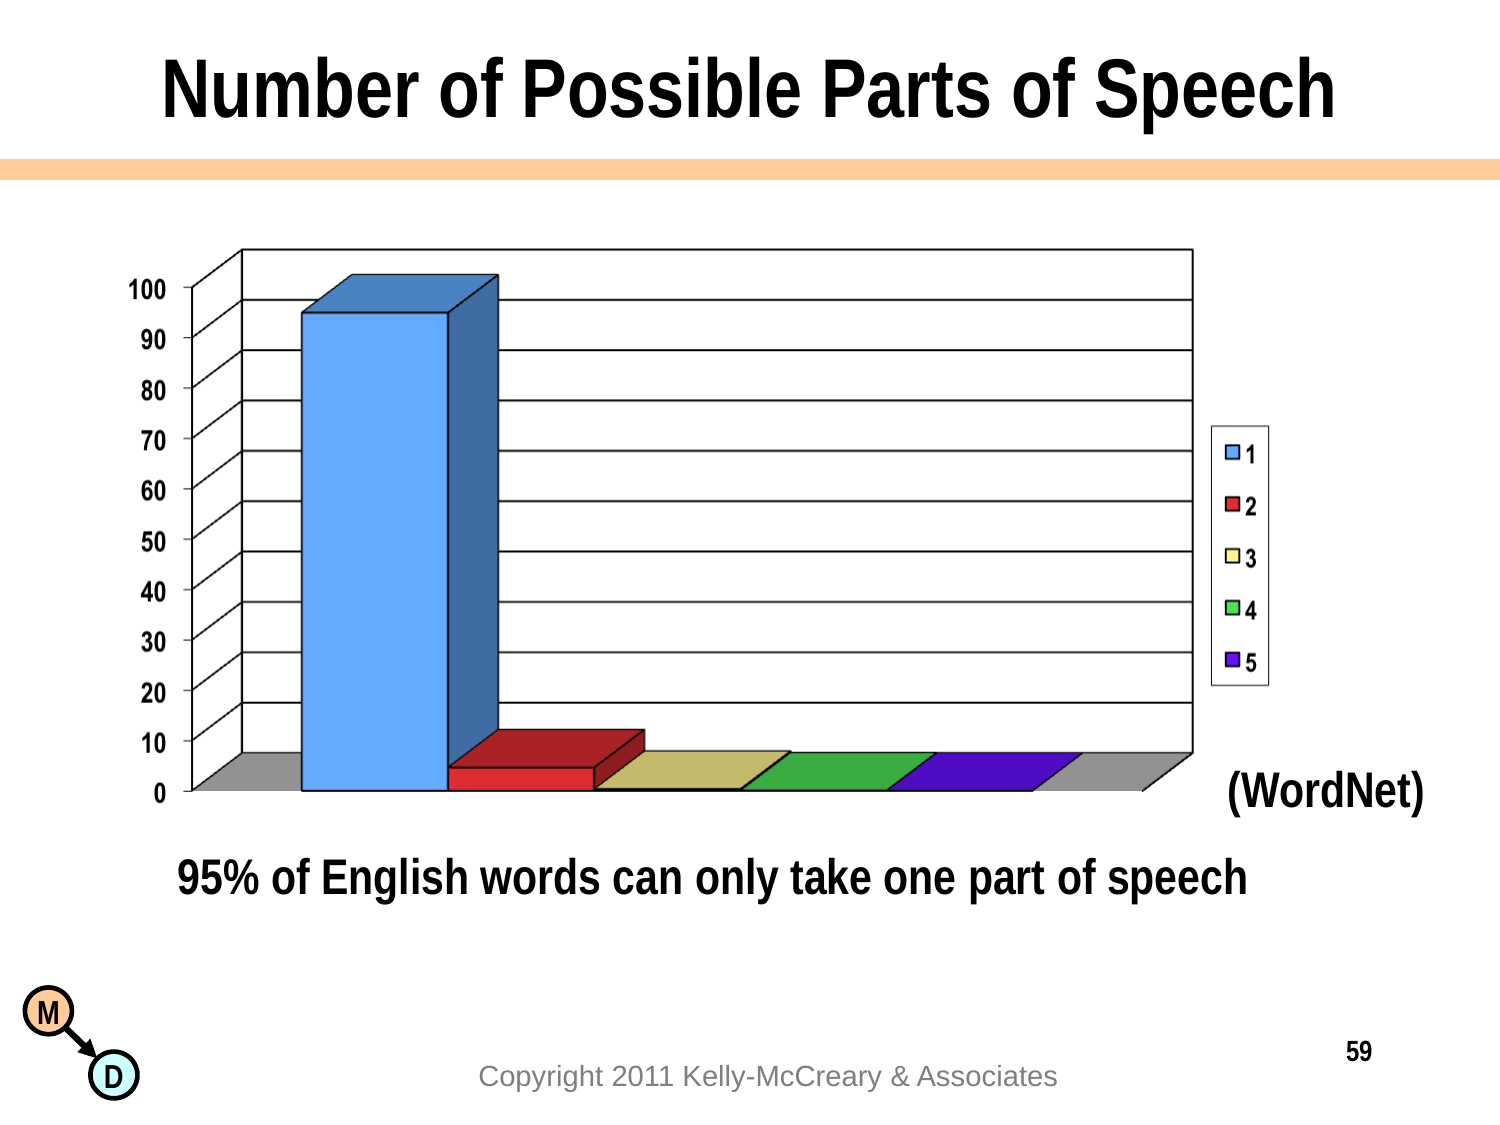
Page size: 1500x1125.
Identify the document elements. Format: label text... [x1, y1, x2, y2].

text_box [112, 187, 1276, 923]
slide_number 59 [1237, 1024, 1388, 1101]
slide_number [112, 1025, 425, 1100]
footer Copyright 2011 Kelly-McCreary & Associates [424, 1049, 1113, 1125]
title Number of Possible Parts of Speech [112, 0, 1388, 169]
text_box (WordNet) [1279, 749, 1441, 825]
